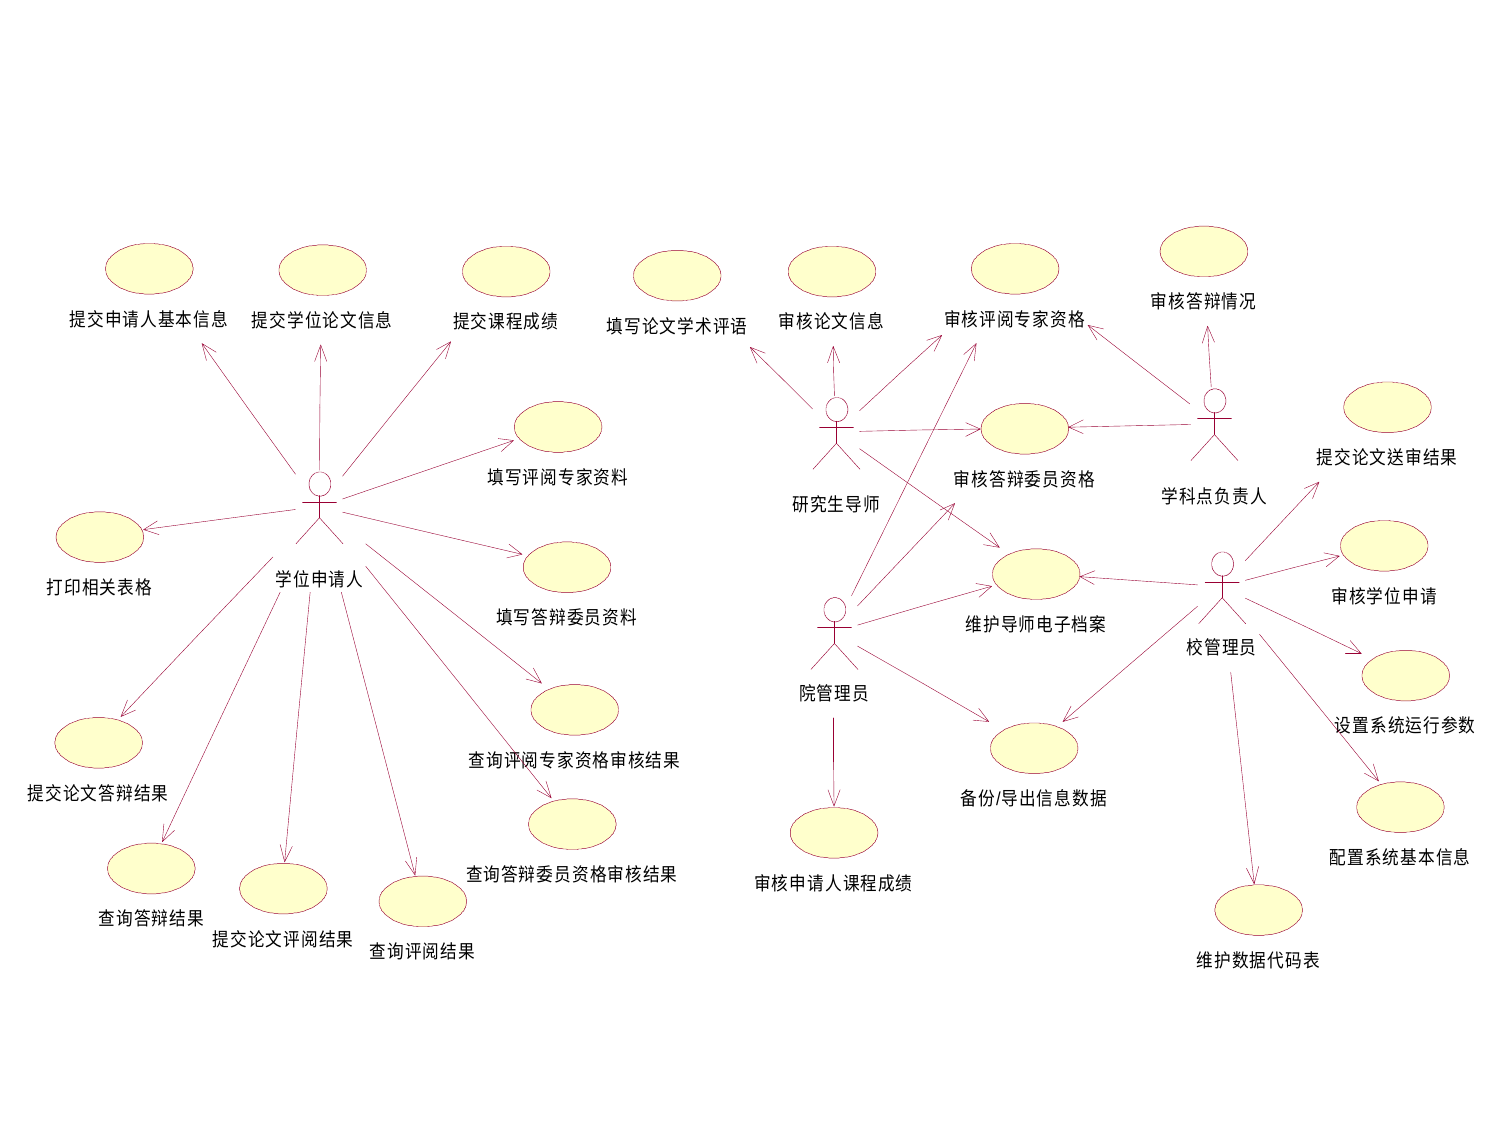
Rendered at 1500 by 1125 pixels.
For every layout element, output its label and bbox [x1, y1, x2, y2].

picture [17, 184, 1483, 1036]
